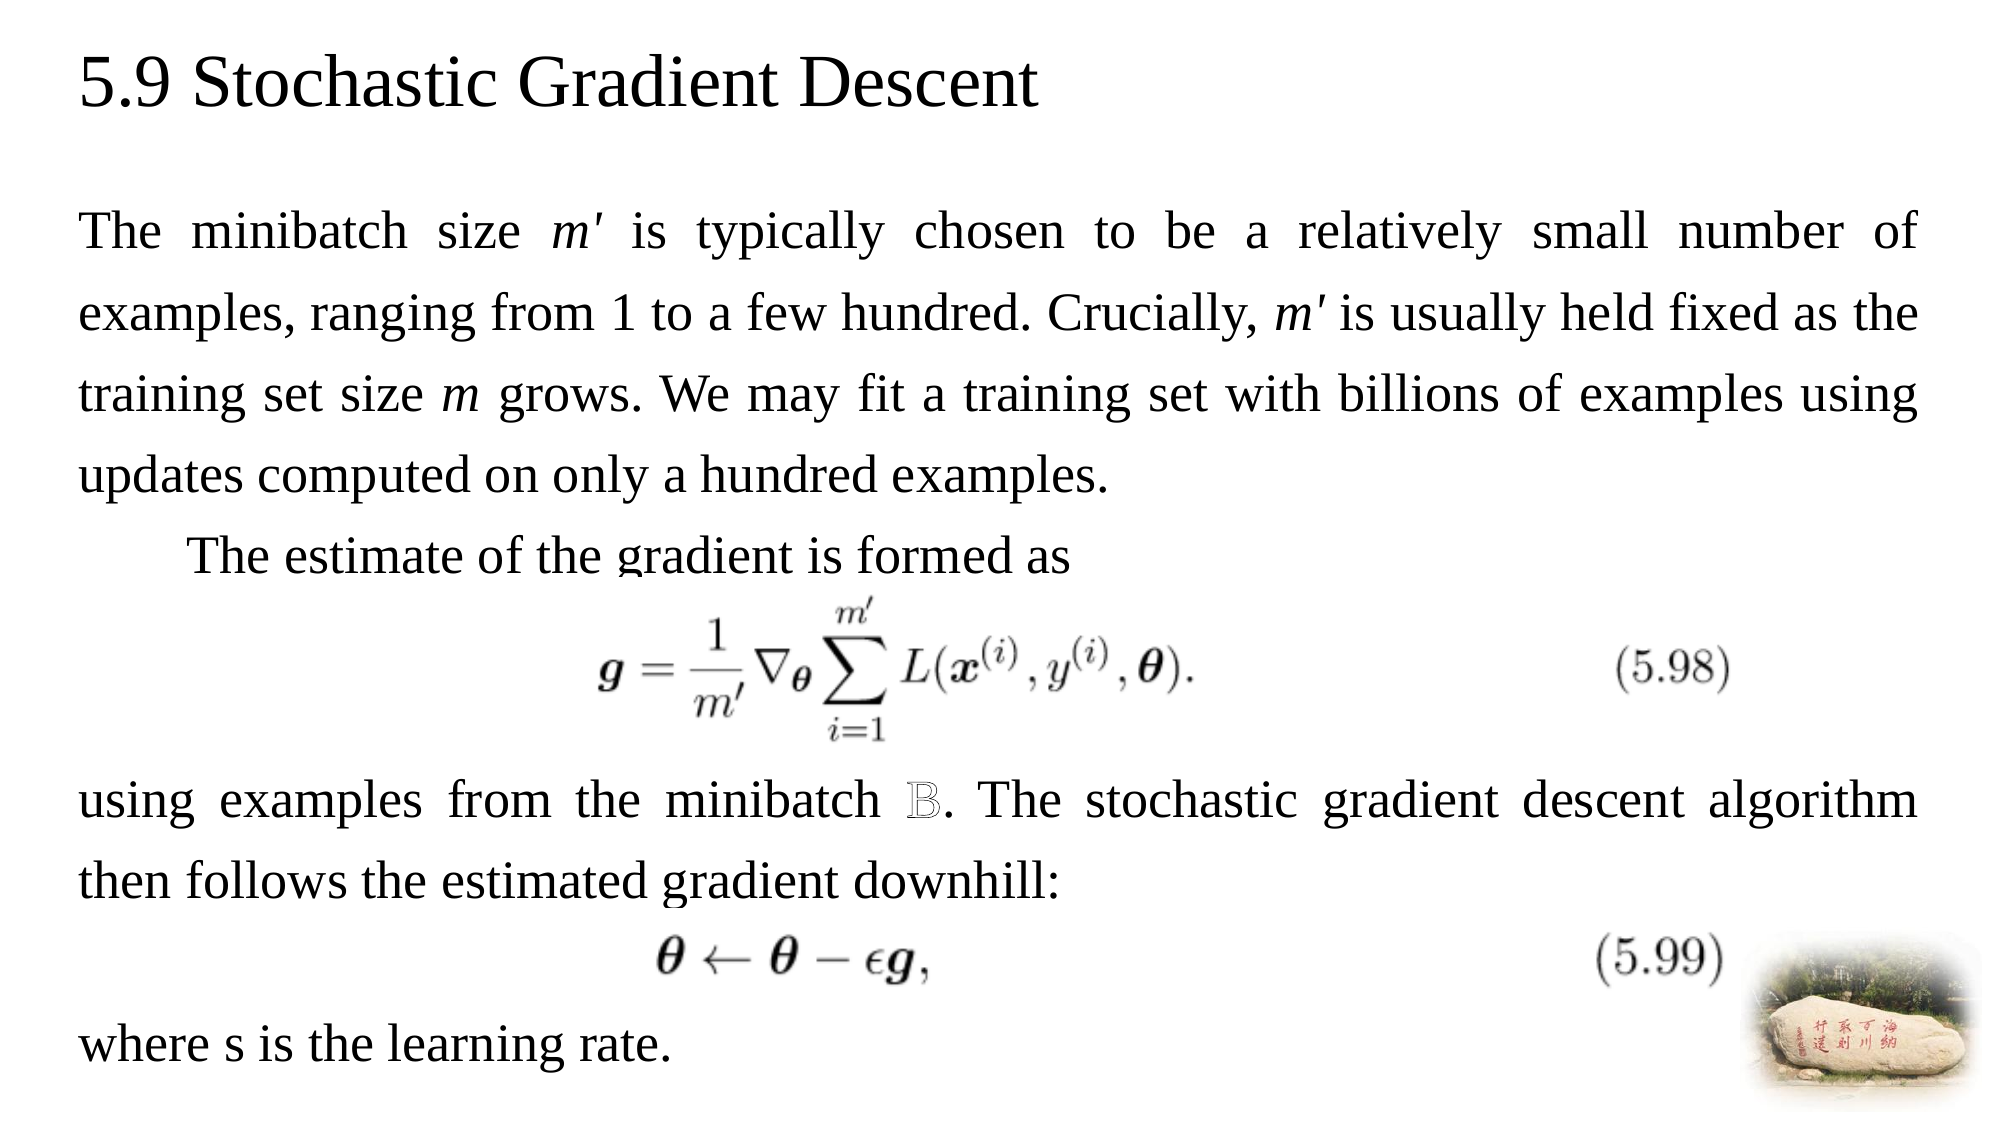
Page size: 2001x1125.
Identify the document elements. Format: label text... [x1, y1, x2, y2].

title 5.9 Stochastic Gradient Descent [63, 21, 1936, 142]
list The minibatch size m' is typically chosen to be a relatively small number of examples, ranging from 1 to a few hundred. Crucially, m' is usually held fixed as the training set size m grows. We may fit a training set with billions of examples using updates computed on only a hundred examples. The estimate of the gradient is formed as using examples from the minibatch B. The stochastic gradient descent algorithm then follows the estimated gradient downhill: where s is the learning rate. [63, 171, 1936, 1014]
picture [618, 908, 1985, 1112]
picture [573, 577, 1760, 762]
